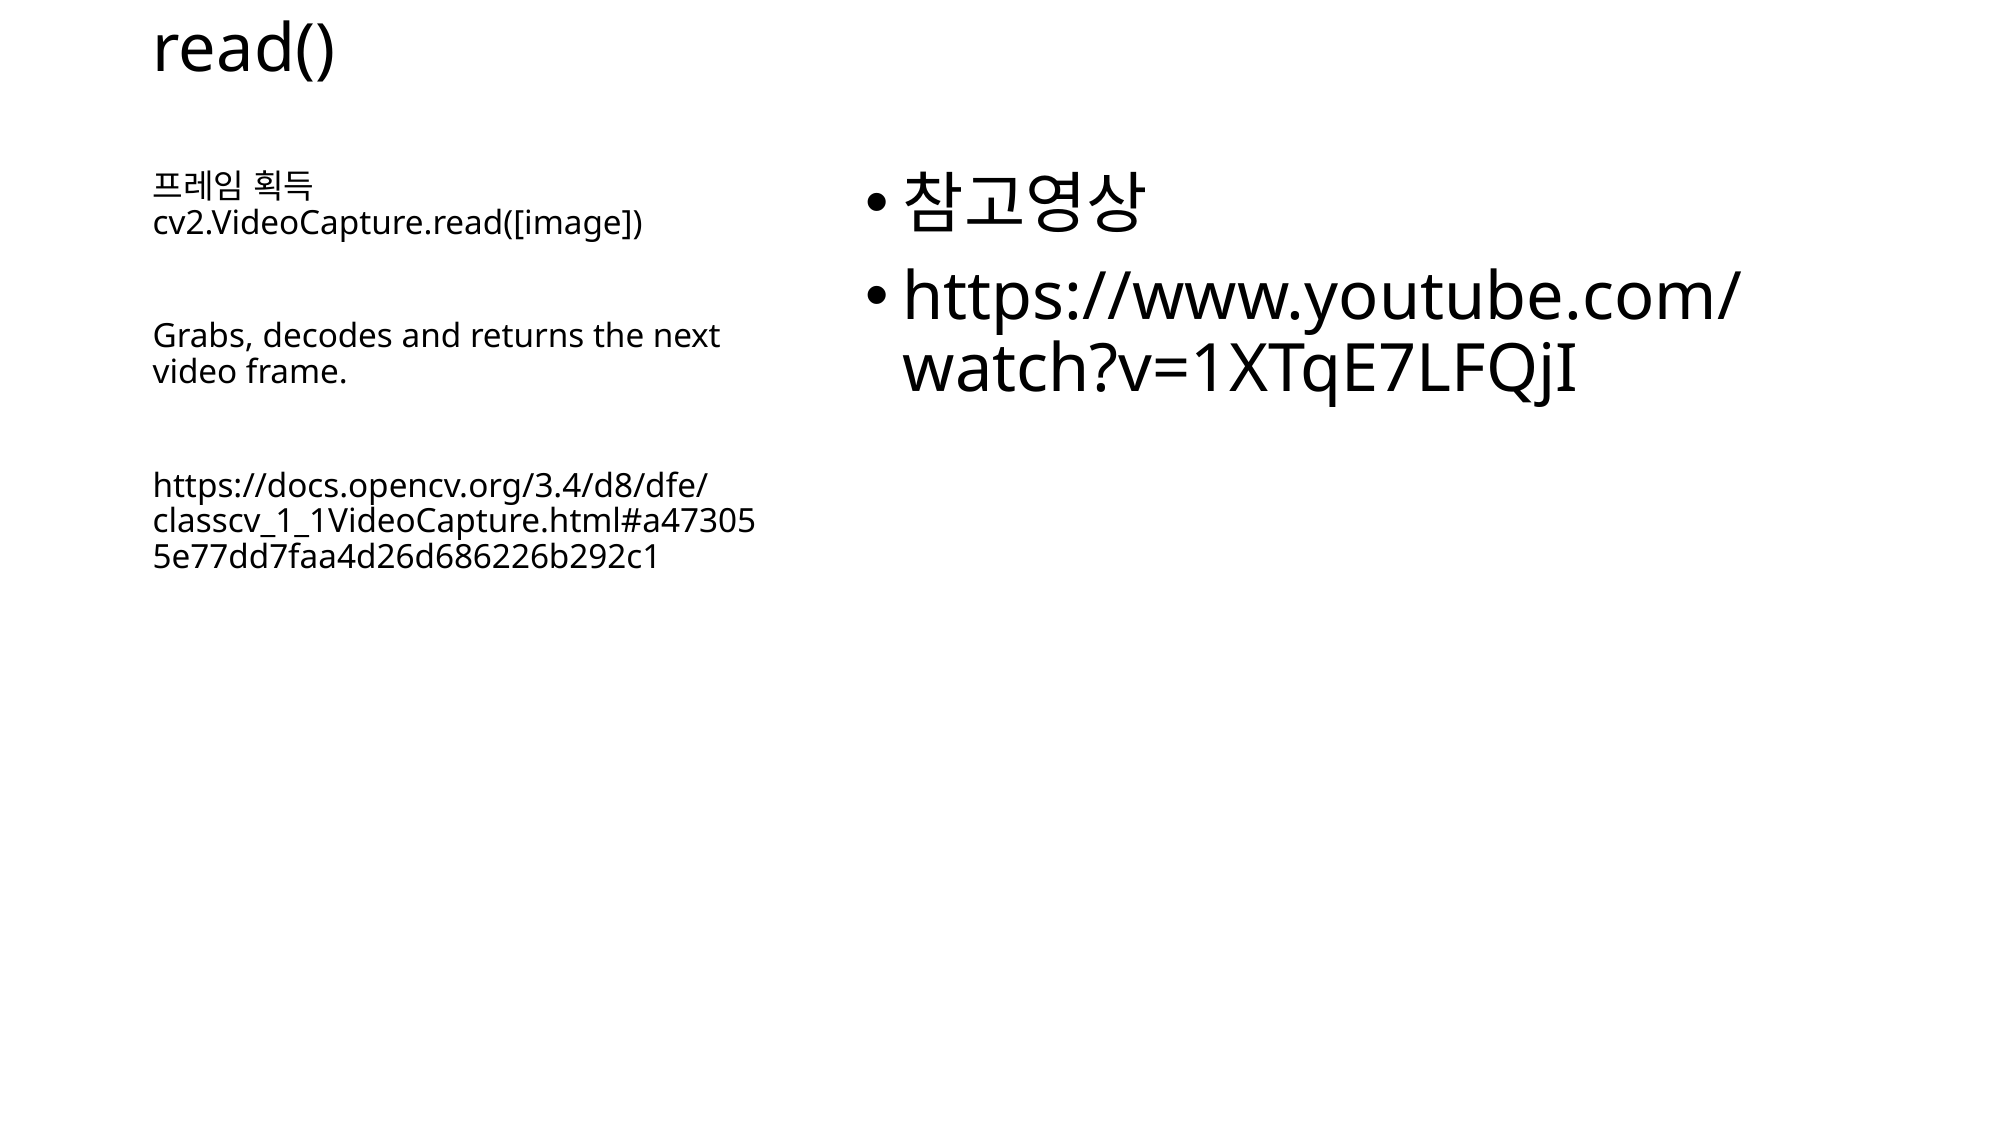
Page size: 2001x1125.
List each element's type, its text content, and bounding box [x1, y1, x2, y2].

list 프레임 획득 cv2.VideoCapture.read([image]) Grabs, decodes and returns the next video frame. https://docs.opencv.org/3.4/d8/dfe/classcv_1_1VideoCapture.html#a473055e77dd7faa4d26d686226b292c1 [137, 161, 783, 963]
list 참고영상 https://www.youtube.com/watch?v=1XTqE7LFQjI [850, 161, 1863, 962]
title read() [137, 0, 783, 94]
